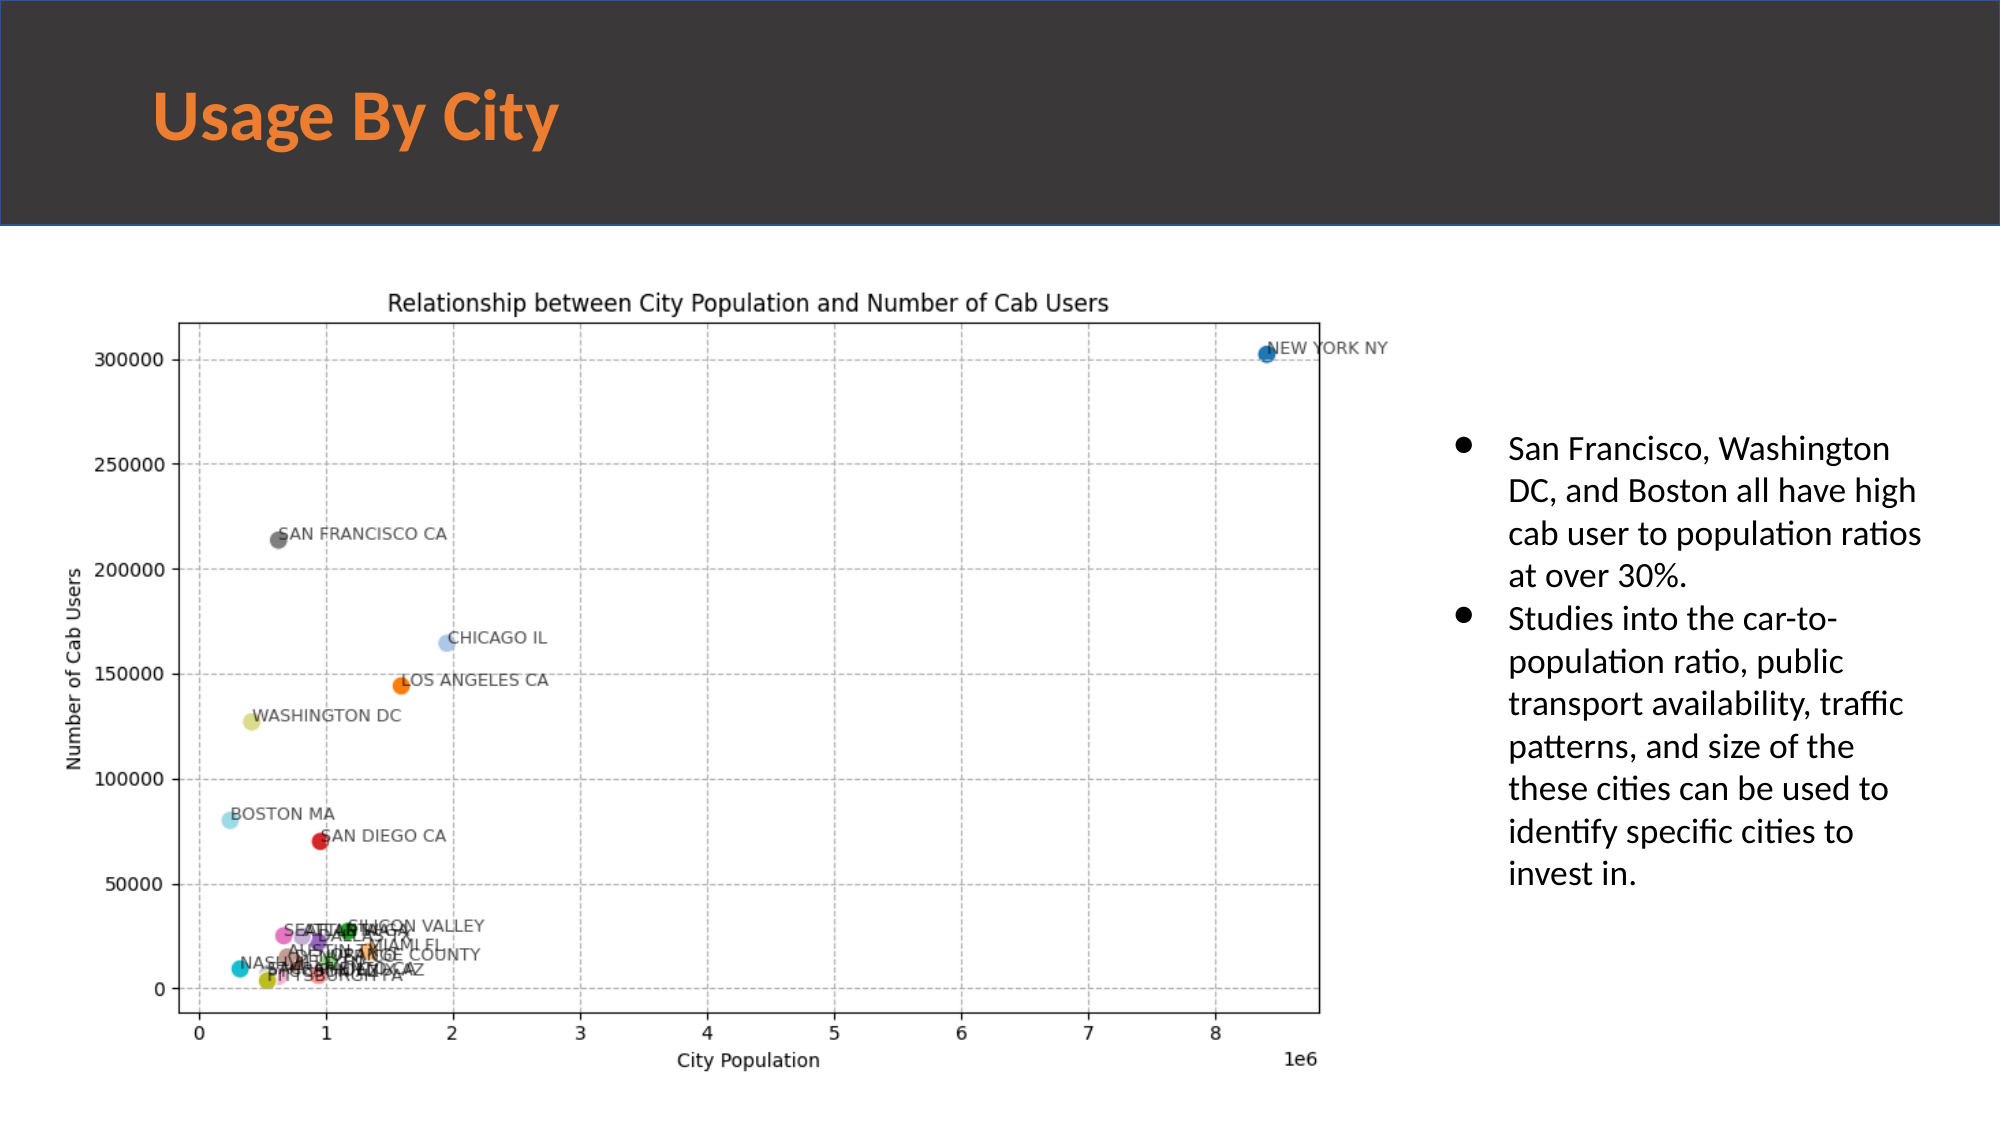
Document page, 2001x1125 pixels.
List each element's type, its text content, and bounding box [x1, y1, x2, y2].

text_box [0, 0, 2000, 225]
picture [53, 279, 1401, 1086]
text_box San Francisco, Washington DC, and Boston all have high cab user to population ratios at over 30%. Studies into the car-to-population ratio, public transport availability, traffic patterns, and size of the these cities can be used to identify specific cities to invest in. [1418, 410, 1947, 987]
title Usage By City [137, 7, 1863, 225]
